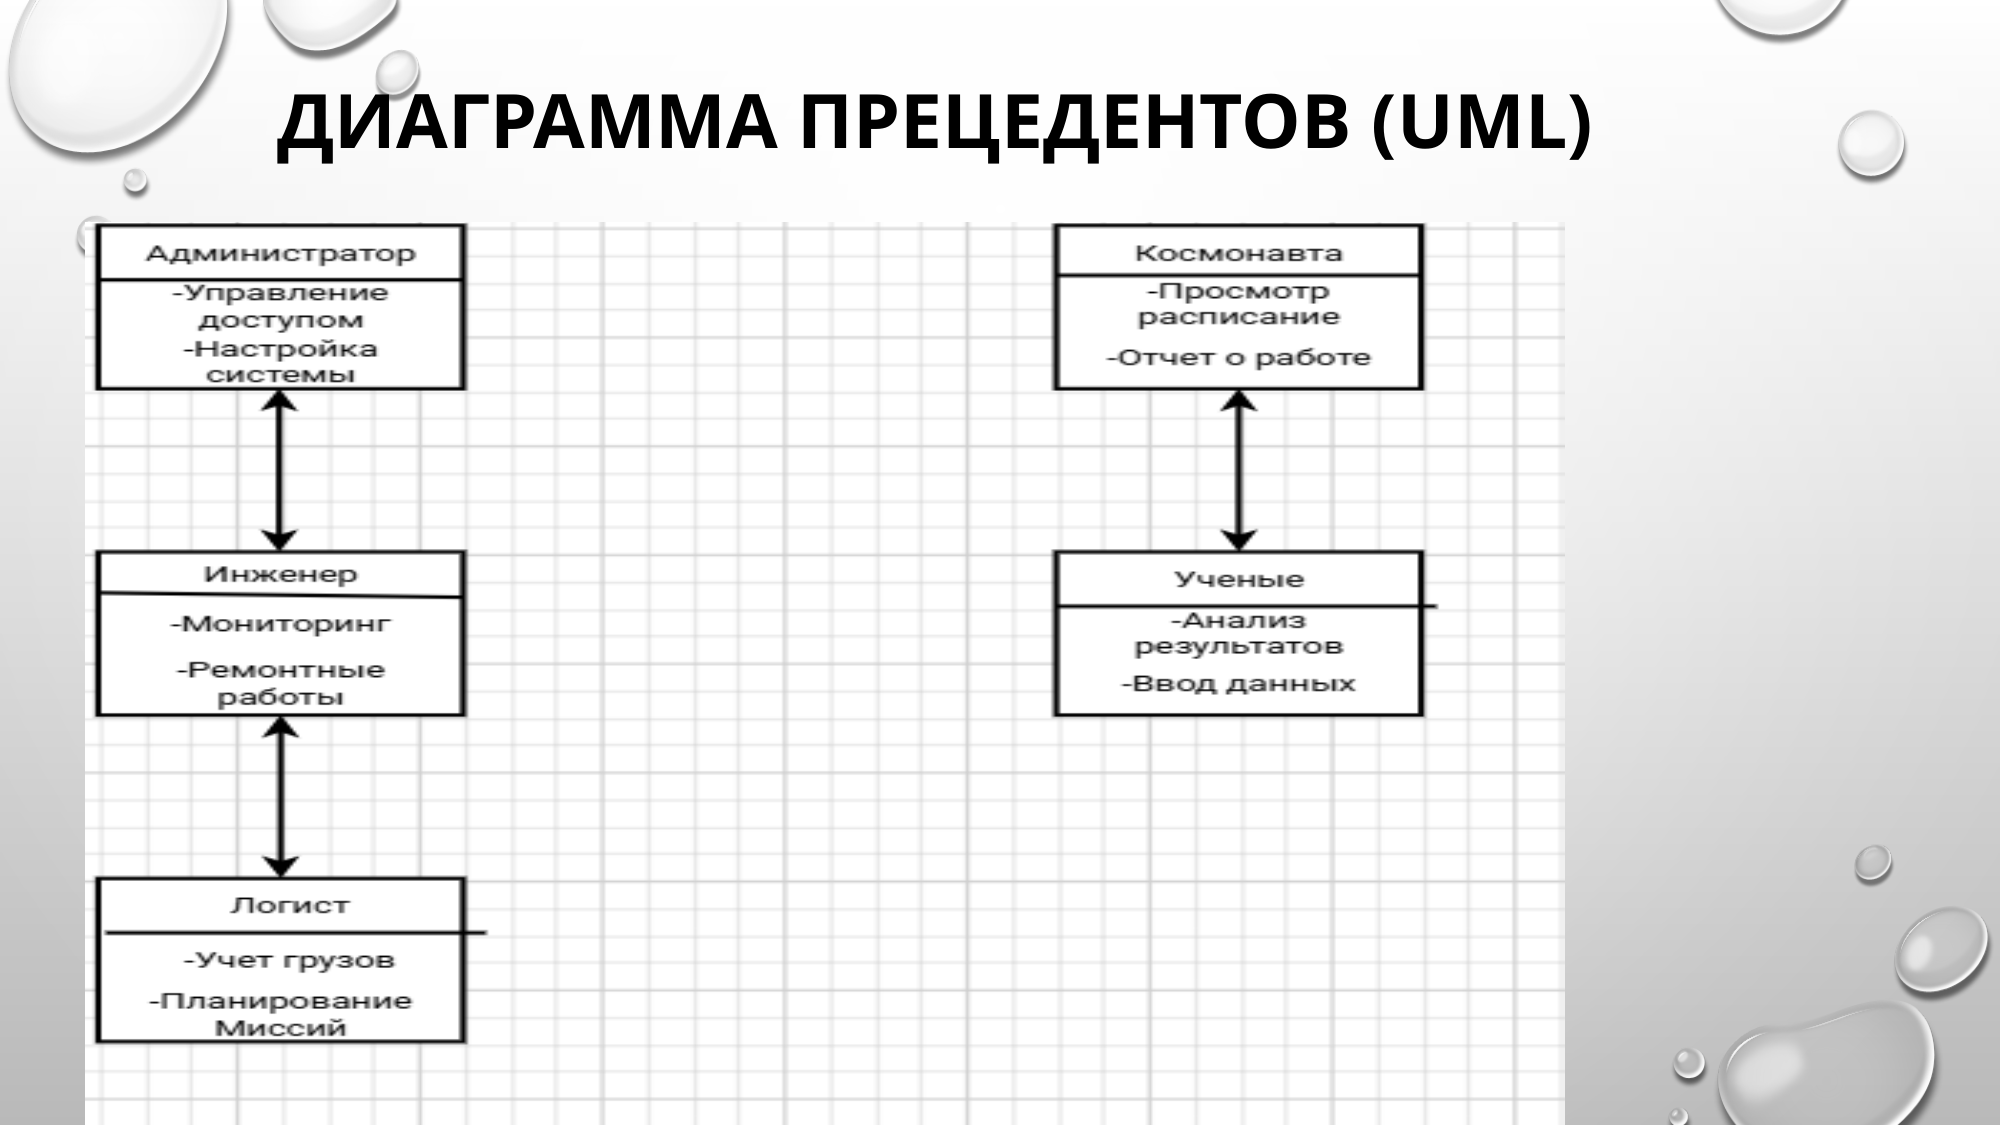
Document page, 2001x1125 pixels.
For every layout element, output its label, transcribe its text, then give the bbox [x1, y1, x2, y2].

picture [0, 0, 2000, 1125]
title Диаграмма прецедентов (UML) [85, 38, 1786, 301]
